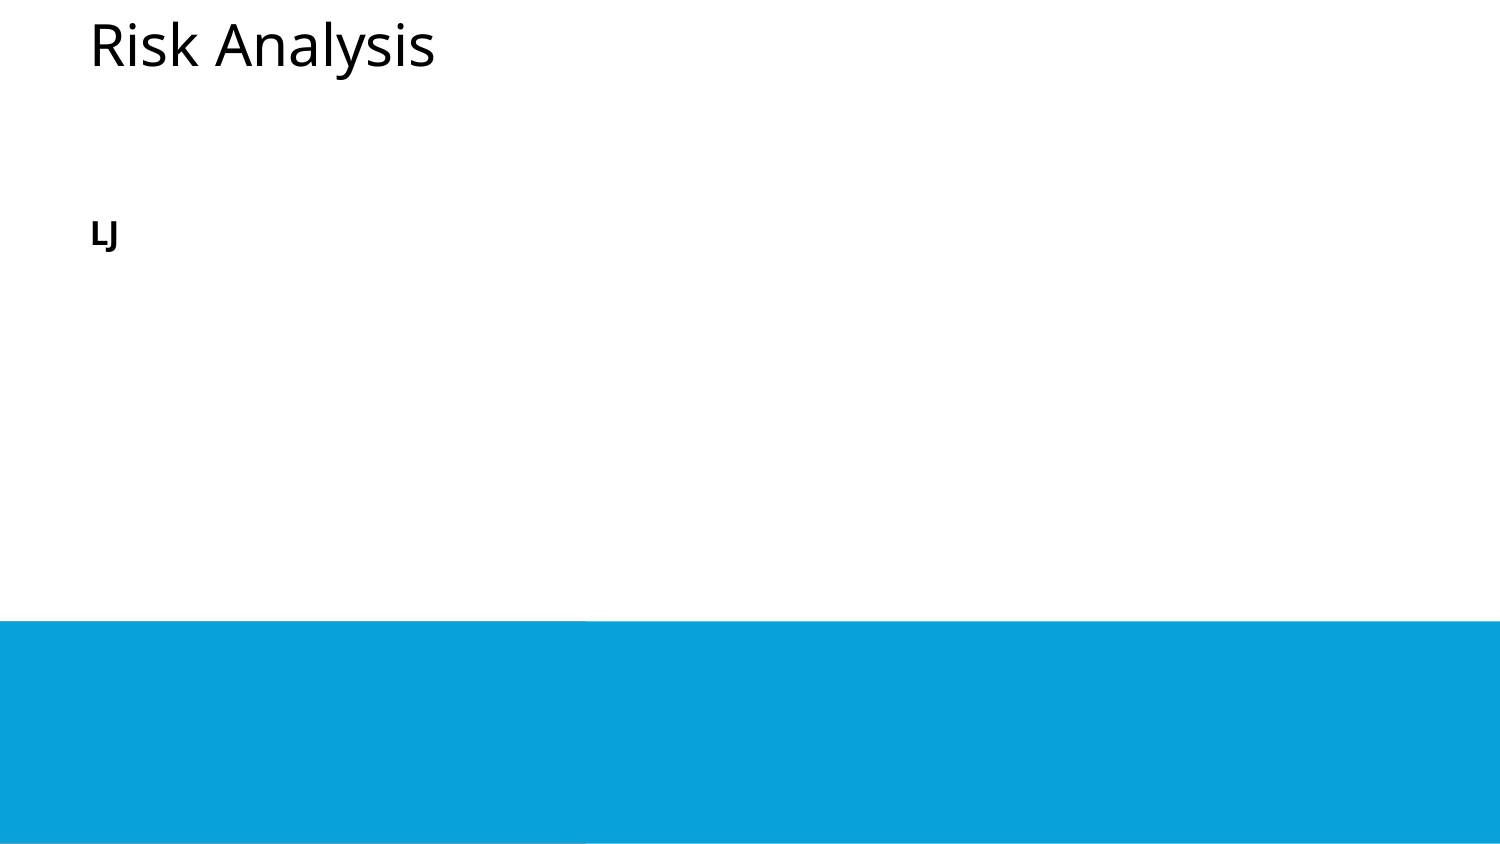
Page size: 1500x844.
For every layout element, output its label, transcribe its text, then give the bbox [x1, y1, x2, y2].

text_box LJ [74, 196, 1425, 808]
text_box Risk Analysis [74, 22, 1425, 164]
